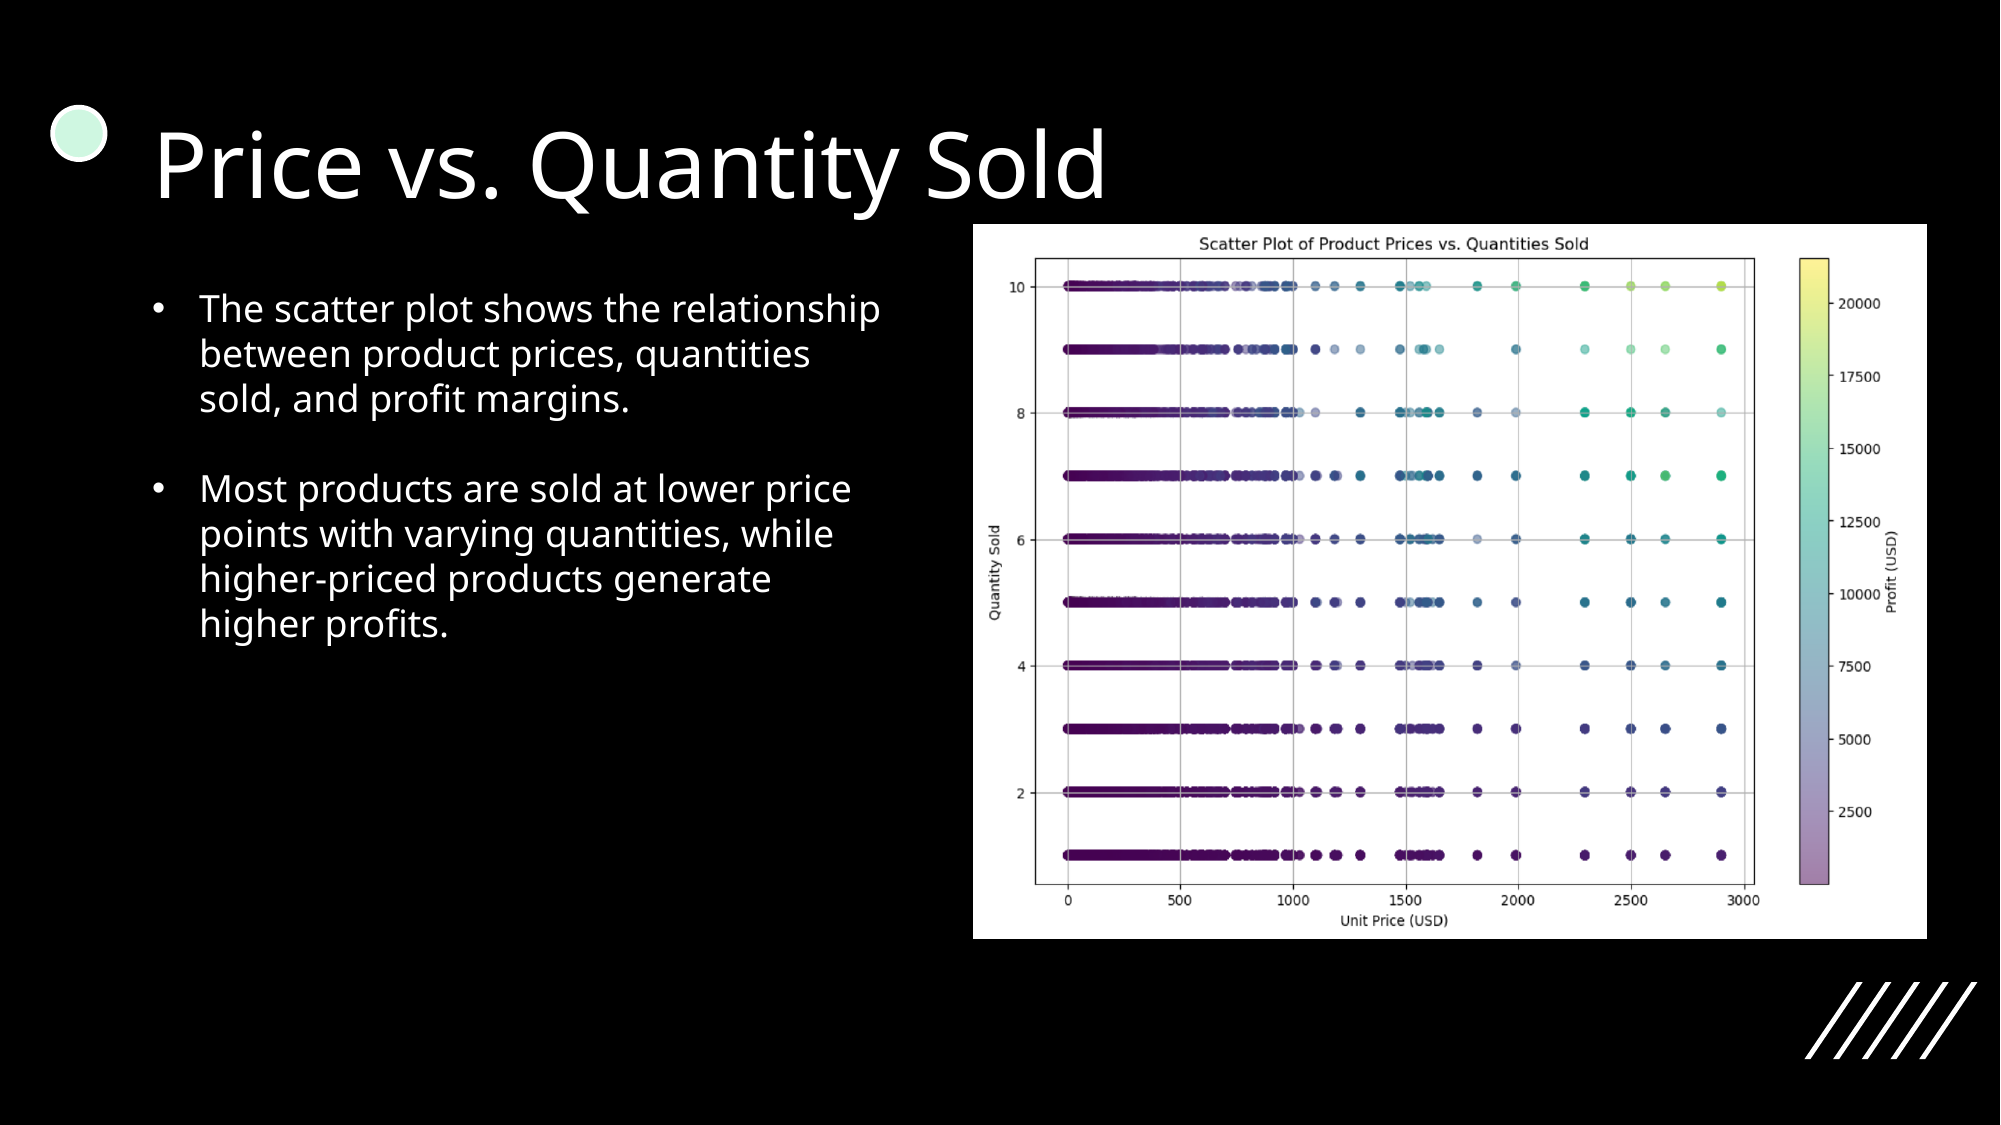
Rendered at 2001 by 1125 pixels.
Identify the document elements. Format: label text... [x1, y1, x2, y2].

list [973, 224, 1927, 939]
title Price vs. Quantity Sold [137, 59, 1863, 278]
text_box The scatter plot shows the relationship between product prices, quantities sold, and profit margins. Most products are sold at lower price points with varying quantities, while higher-priced products generate higher profits. [137, 277, 910, 697]
